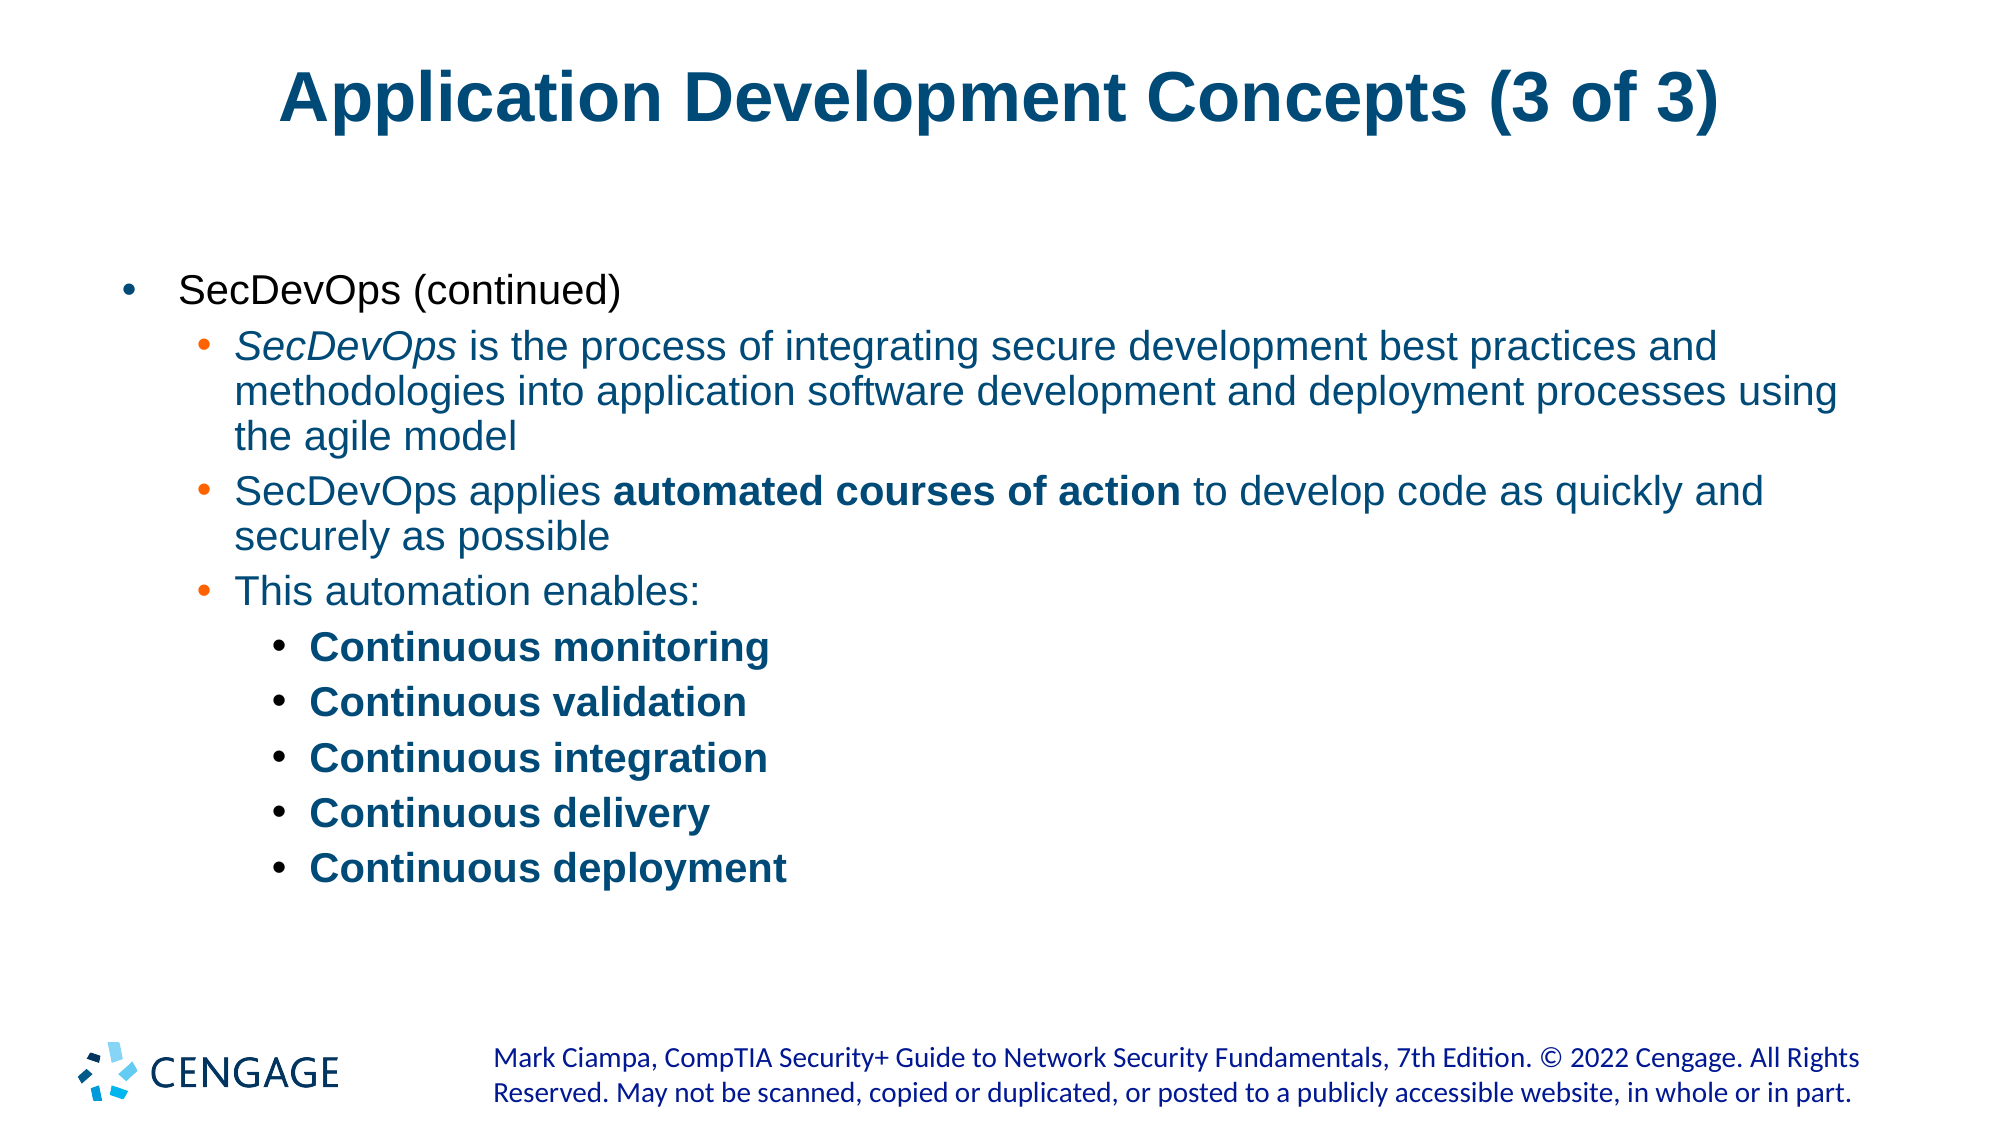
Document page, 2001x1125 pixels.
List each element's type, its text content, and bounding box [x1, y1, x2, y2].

list SecDevOps (continued) SecDevOps is the process of integrating secure development best practices and methodologies into application software development and deployment processes using the agile model SecDevOps applies automated courses of action to develop code as quickly and securely as possible This automation enables: Continuous monitoring Continuous validation Continuous integration Continuous delivery Continuous deployment [121, 268, 1880, 990]
title Application Development Concepts (3 of 3) [137, 59, 1863, 171]
picture [78, 1042, 338, 1101]
